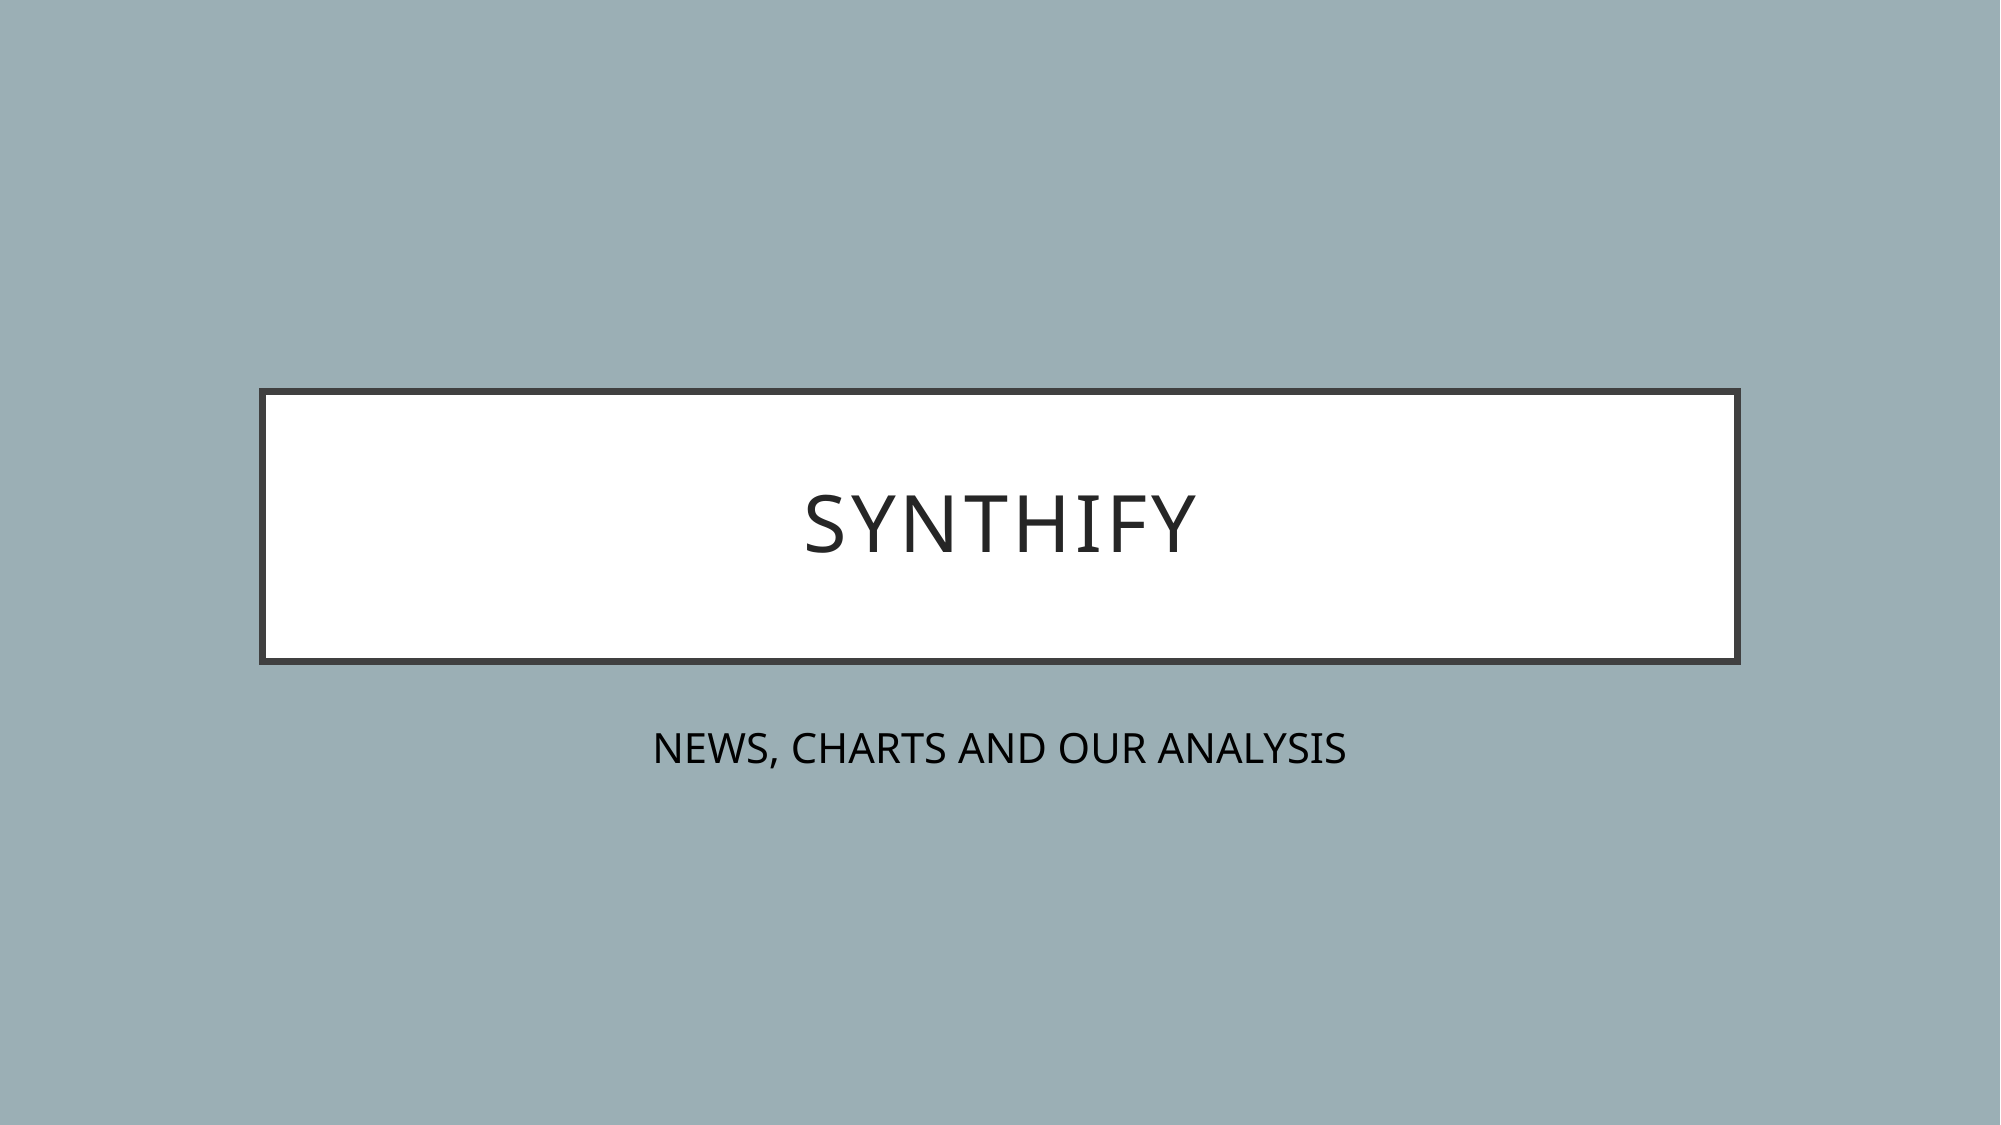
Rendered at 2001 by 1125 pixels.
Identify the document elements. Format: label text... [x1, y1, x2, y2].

subtitle NEWS, CHARTS AND OUR ANALYSIS [442, 713, 1558, 918]
title SYNTHIFY [259, 388, 1741, 665]
